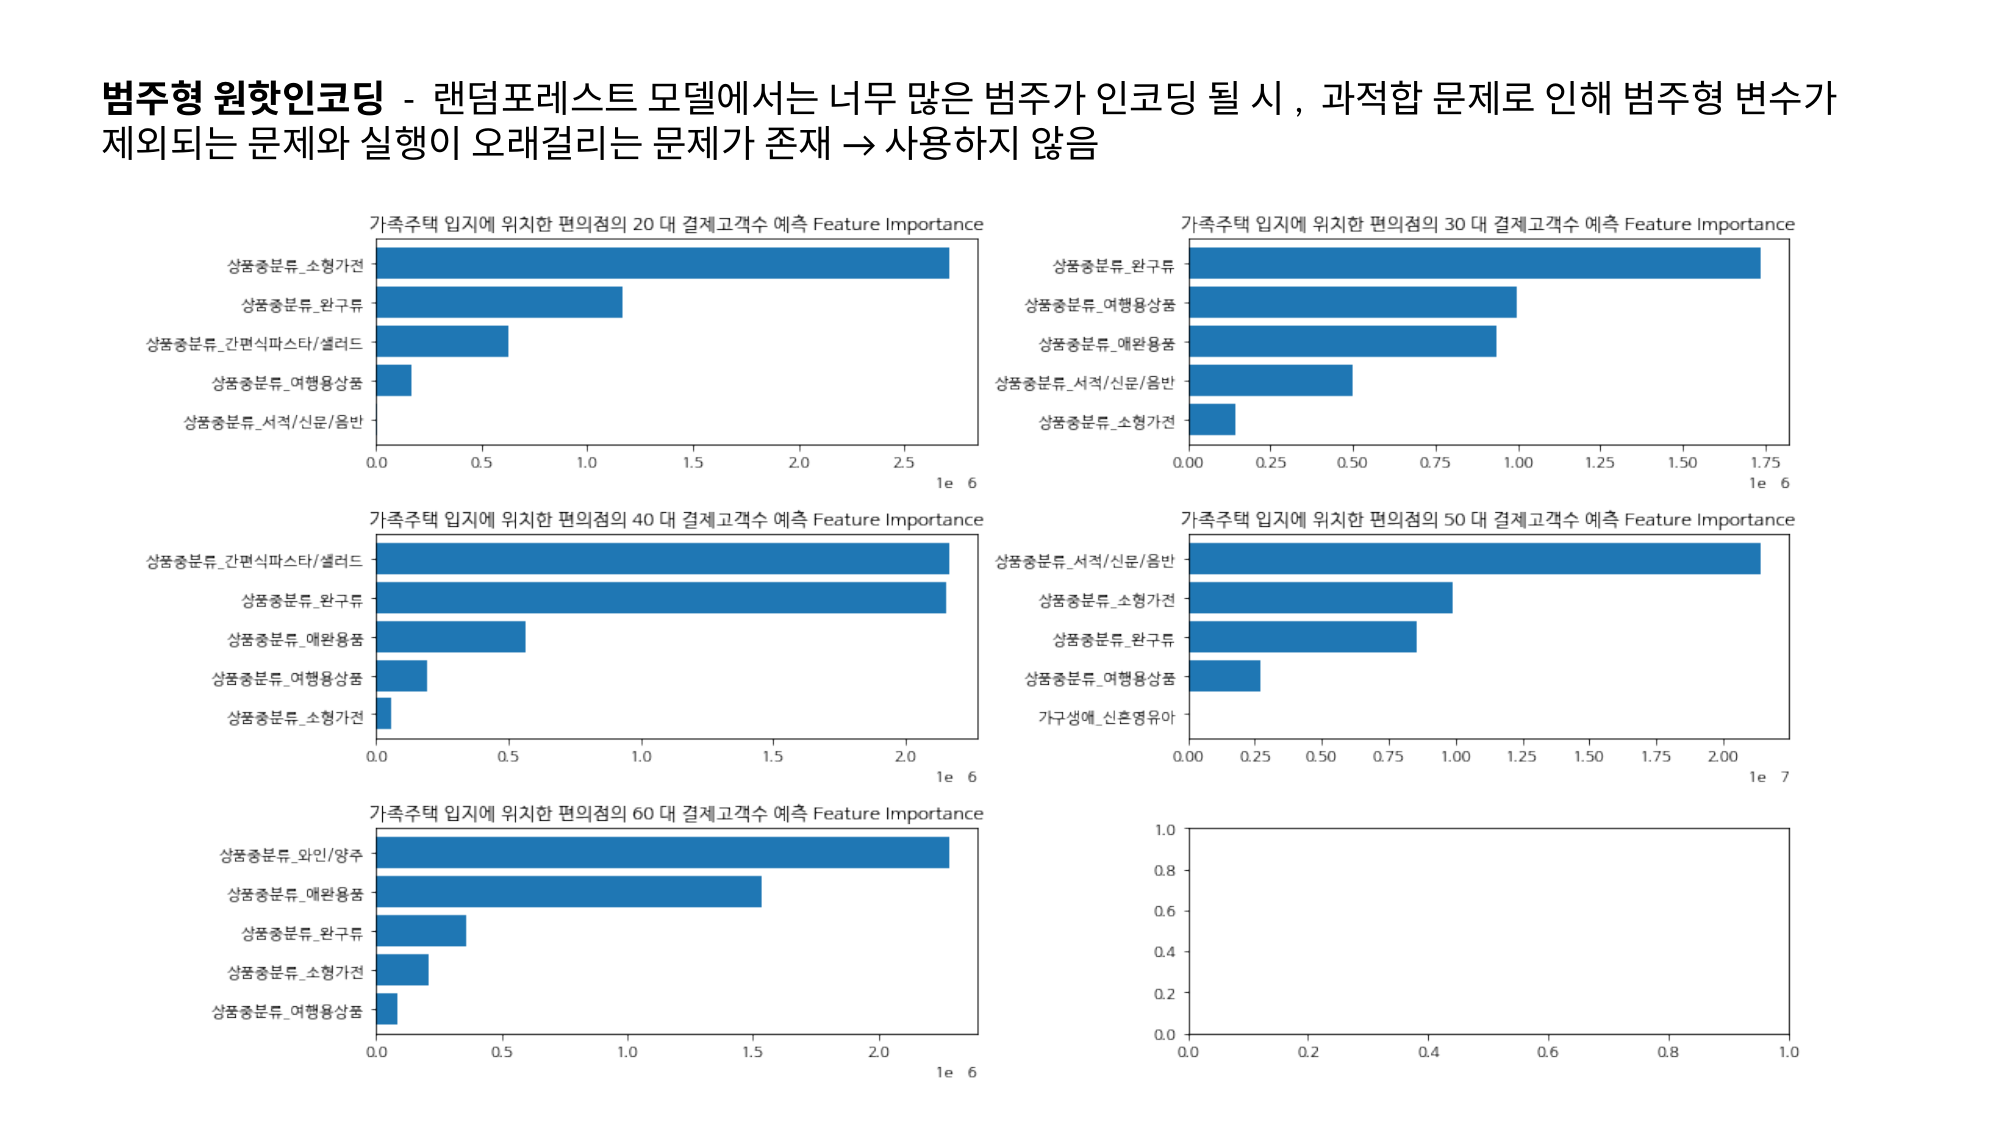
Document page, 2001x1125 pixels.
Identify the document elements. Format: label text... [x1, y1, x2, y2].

text_box 범주형 원핫인코딩 - 랜덤포레스트 모델에서는 너무 많은 범주가 인코딩 될 시, 과적합 문제로 인해 범주형 변수가 제외되는 문제와 실행이 오래걸리는 문제가 존재 → 사용하지 않음 [86, 67, 1914, 173]
picture [135, 204, 1811, 1093]
